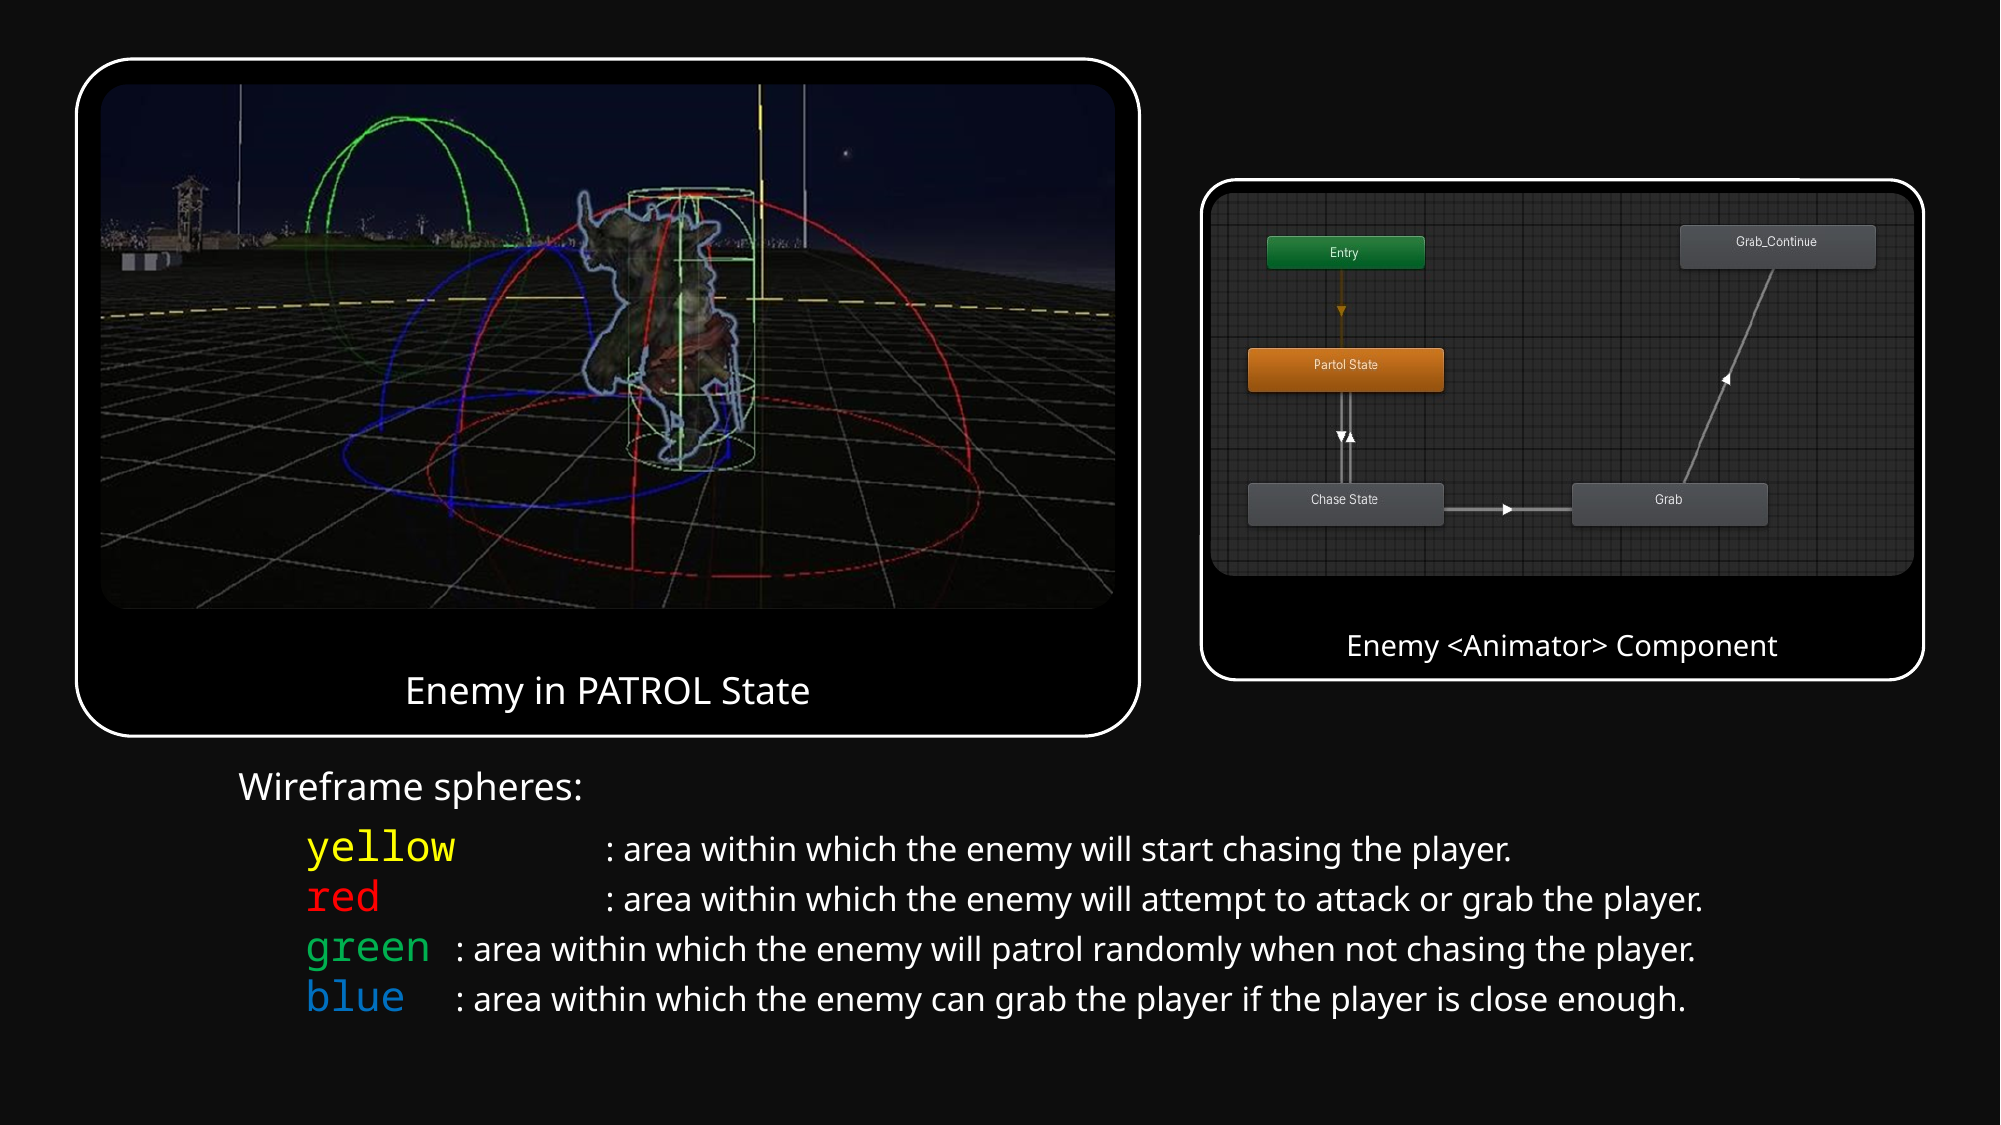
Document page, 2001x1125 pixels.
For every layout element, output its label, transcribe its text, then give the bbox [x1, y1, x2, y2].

text_box yellow : area within which the enemy will start chasing the player. red : area within which the enemy will attempt to attack or grab the player. green : area within which the enemy will patrol randomly when not chasing the player. blue : area within which the enemy can grab the player if the player is close enough. [290, 812, 1796, 1028]
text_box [1200, 179, 1925, 681]
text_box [75, 58, 1141, 737]
text_box Wireframe spheres: [223, 755, 628, 816]
